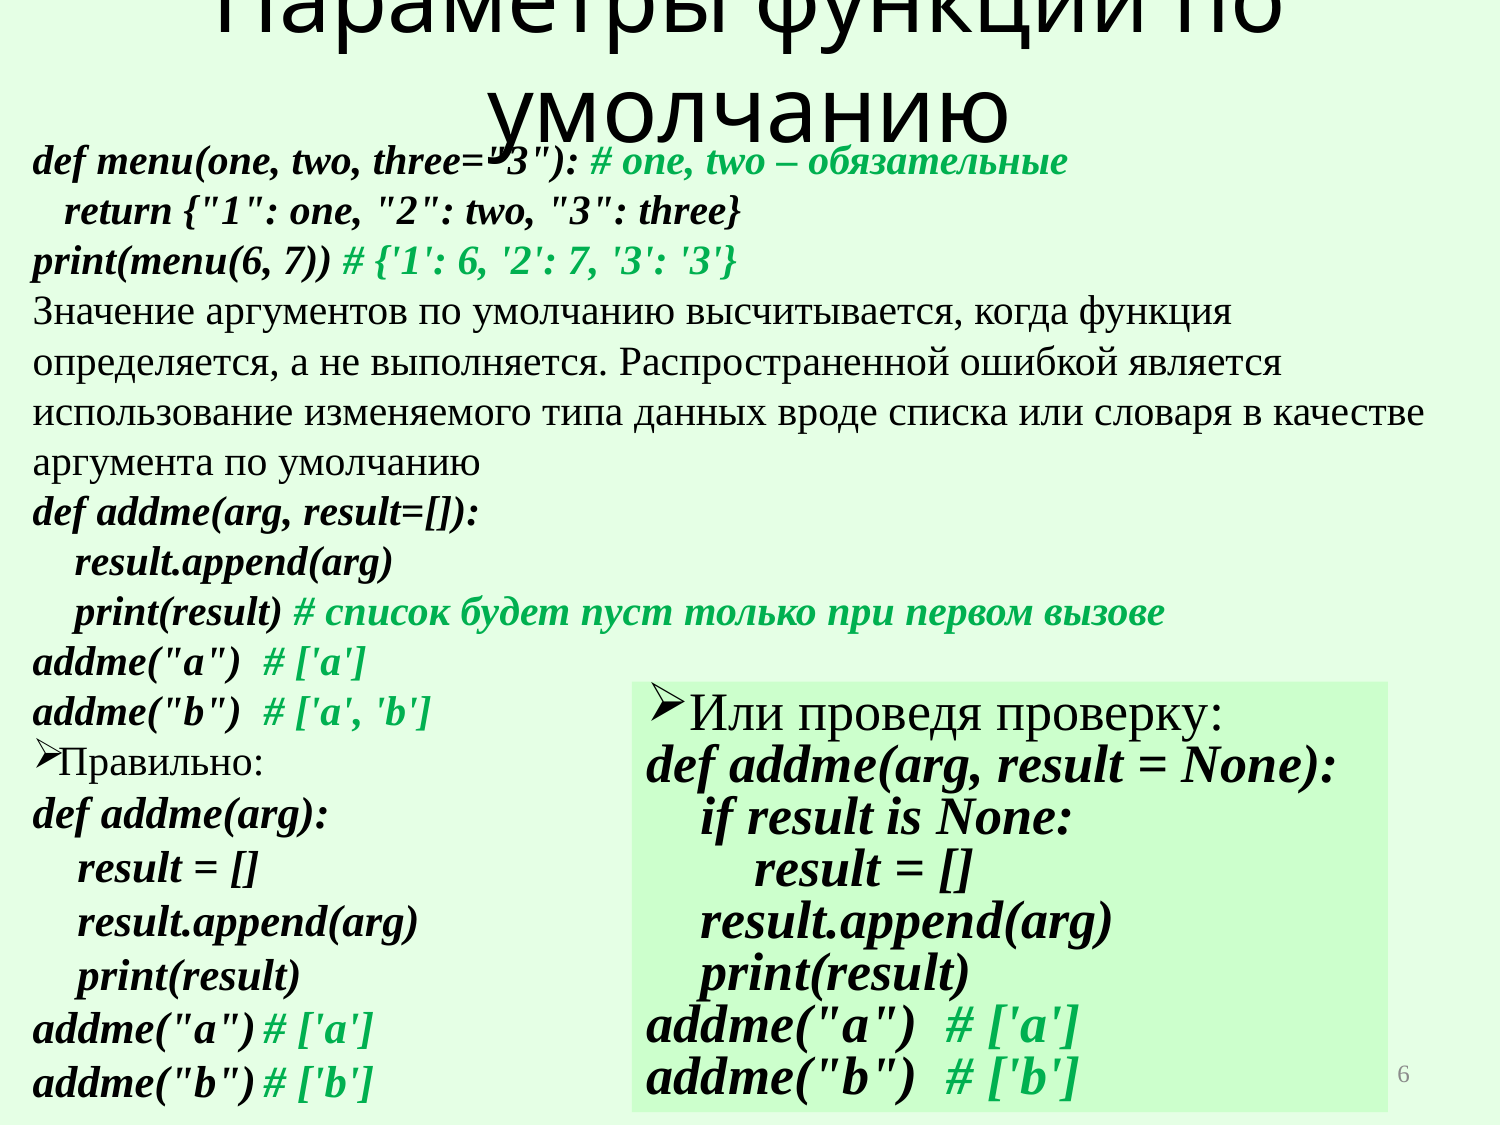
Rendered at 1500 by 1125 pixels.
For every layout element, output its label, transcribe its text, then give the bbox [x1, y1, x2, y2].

list def menu(one, two, three="3"): # one, two – обязательные return {"1": one, "2": two, "3": three} print(menu(6, 7)) # {'1': 6, '2': 7, '3': '3'} Значение аргументов по умолчанию высчитывается, когда функция определяется, а не выполняется. Распространенной ошибкой является использование изменяемого типа данных вроде списка или словаря в качестве аргумента по умолчанию def addme(arg, result=[]): result.append(arg) print(result) # список будет пуст только при первом вызове addme("a") # ['a'] addme("b") # ['a', 'b'] Правильно: def addme(arg): result = [] result.append(arg) print(result) addme("a") # ['a'] addme("b") # ['b'] [17, 125, 1483, 1125]
title Параметры функции по умолчанию [17, 0, 1483, 102]
slide_number 6 [1388, 1042, 1425, 1103]
text_box Или проведя проверку: def addme(arg, result = None): if result is None: result = [] result.append(arg) print(result) addme("a") # ['a'] addme("b") # ['b'] [631, 681, 1388, 1113]
